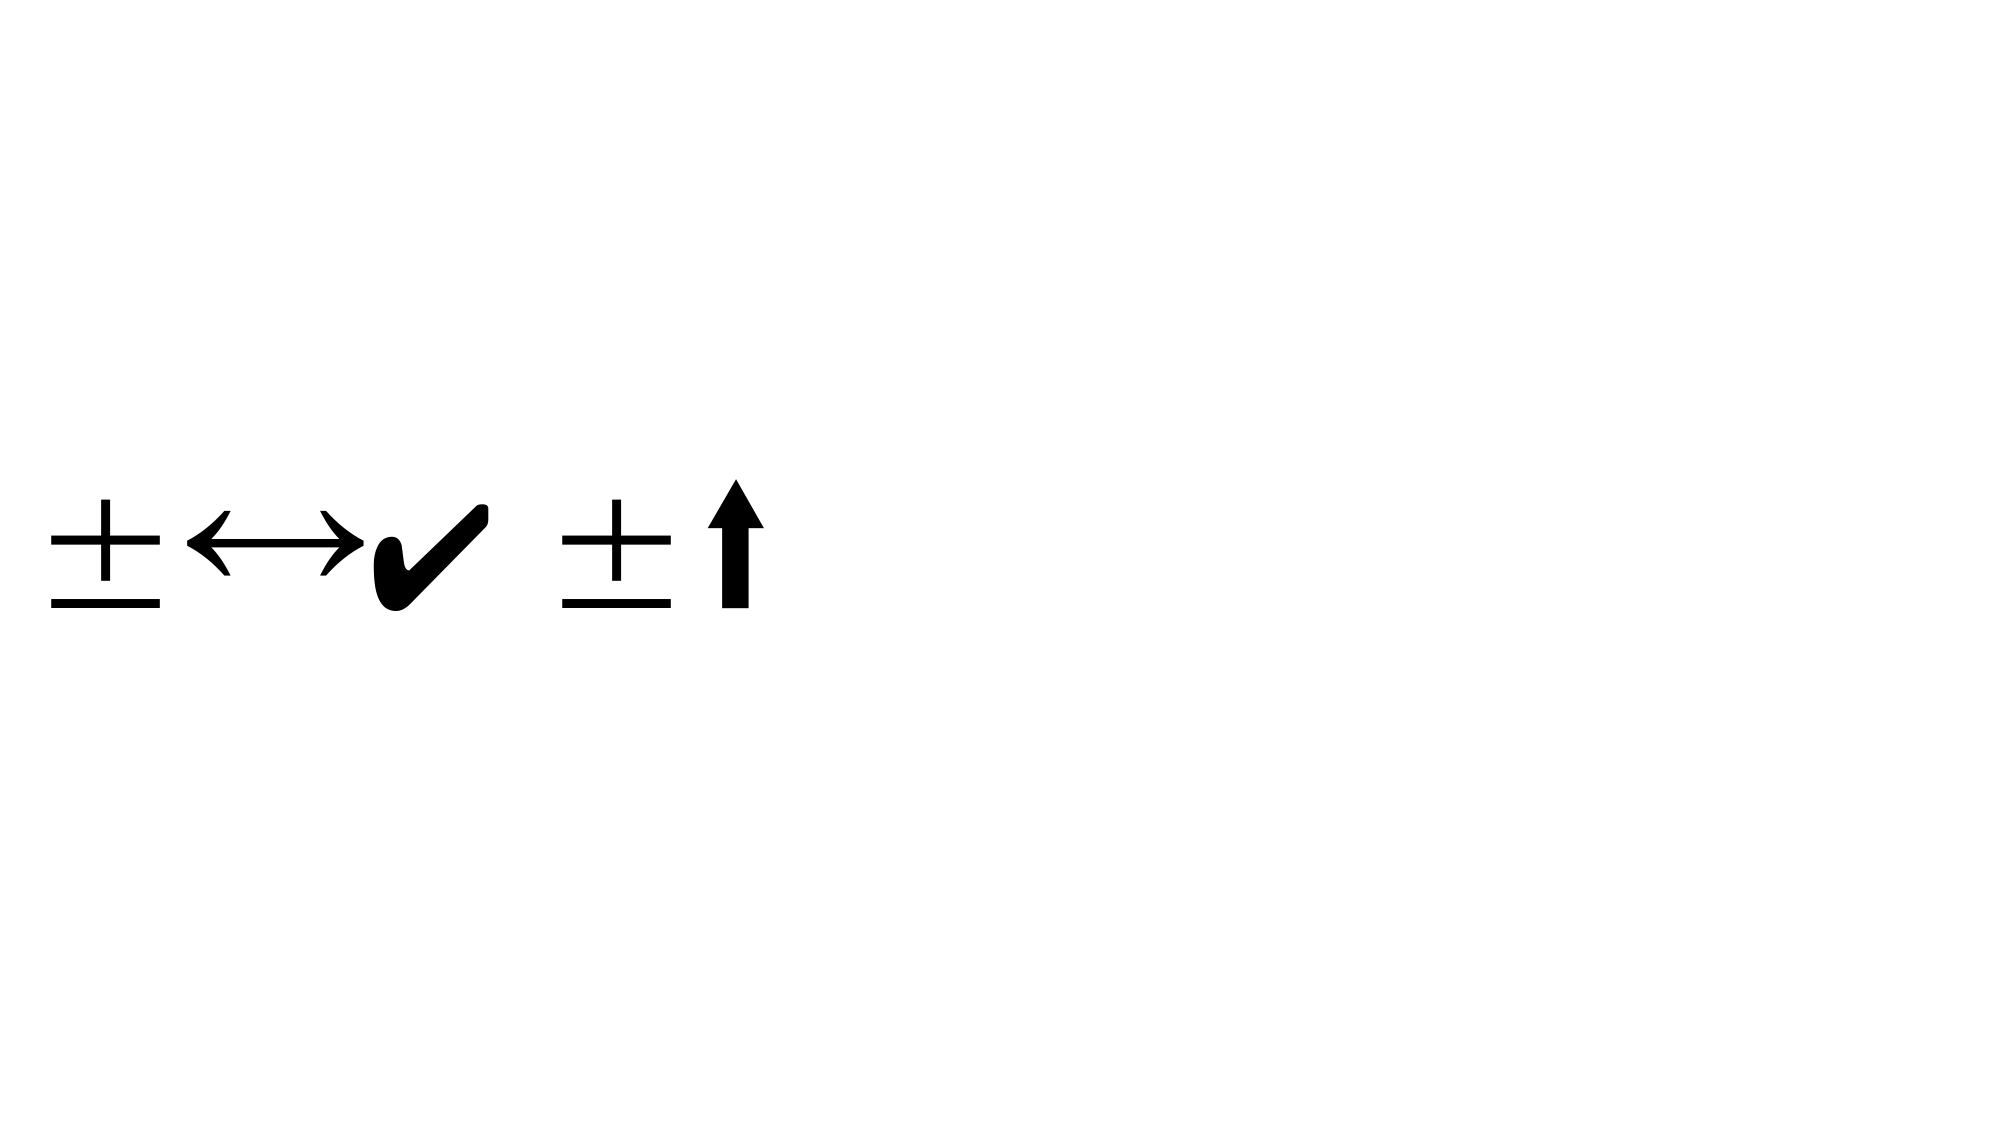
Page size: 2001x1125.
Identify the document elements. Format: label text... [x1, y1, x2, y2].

text_box   [16, 413, 2000, 654]
